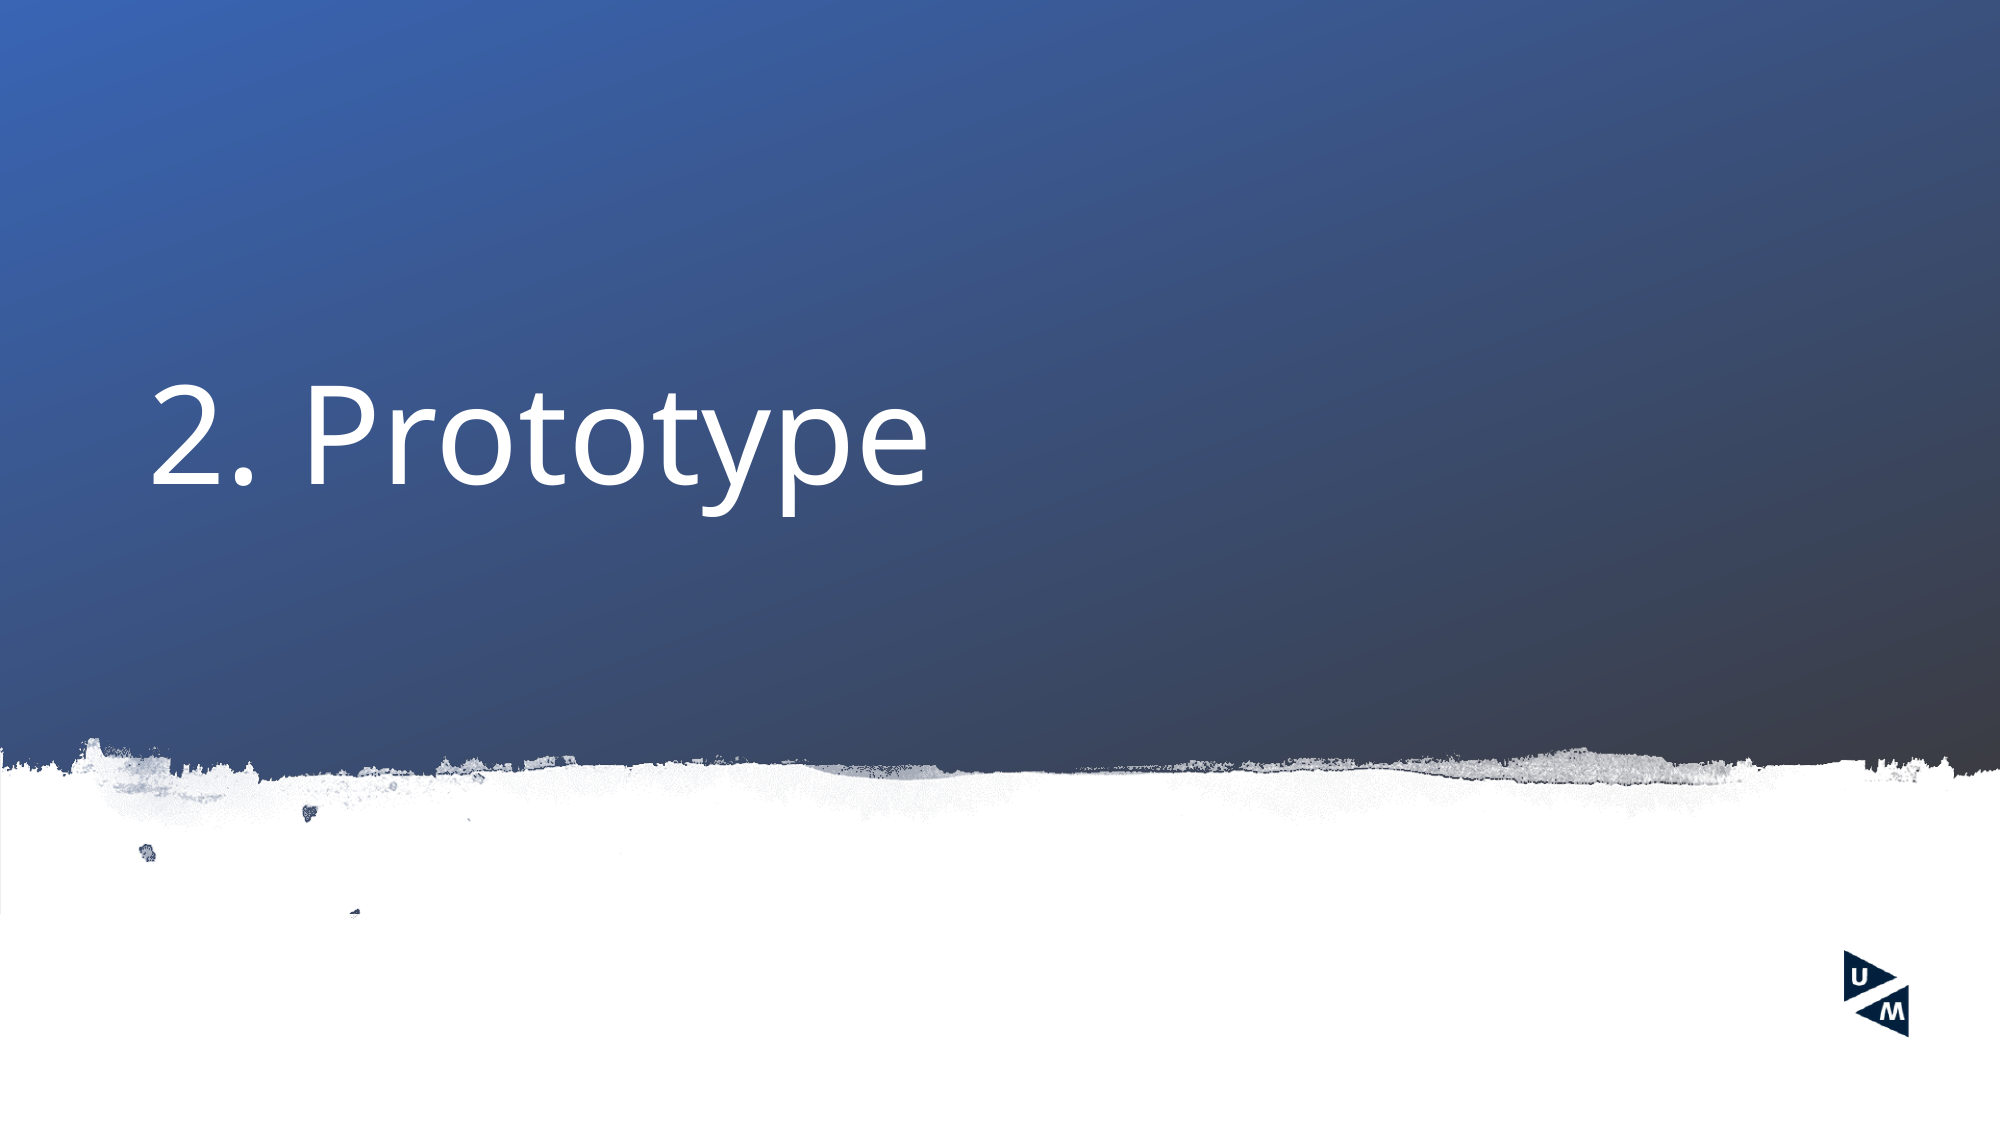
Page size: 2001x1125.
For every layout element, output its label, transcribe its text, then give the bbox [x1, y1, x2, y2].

picture [0, 624, 2000, 1125]
text_box [0, 0, 2000, 624]
title 2. Prototype [131, 195, 1776, 624]
